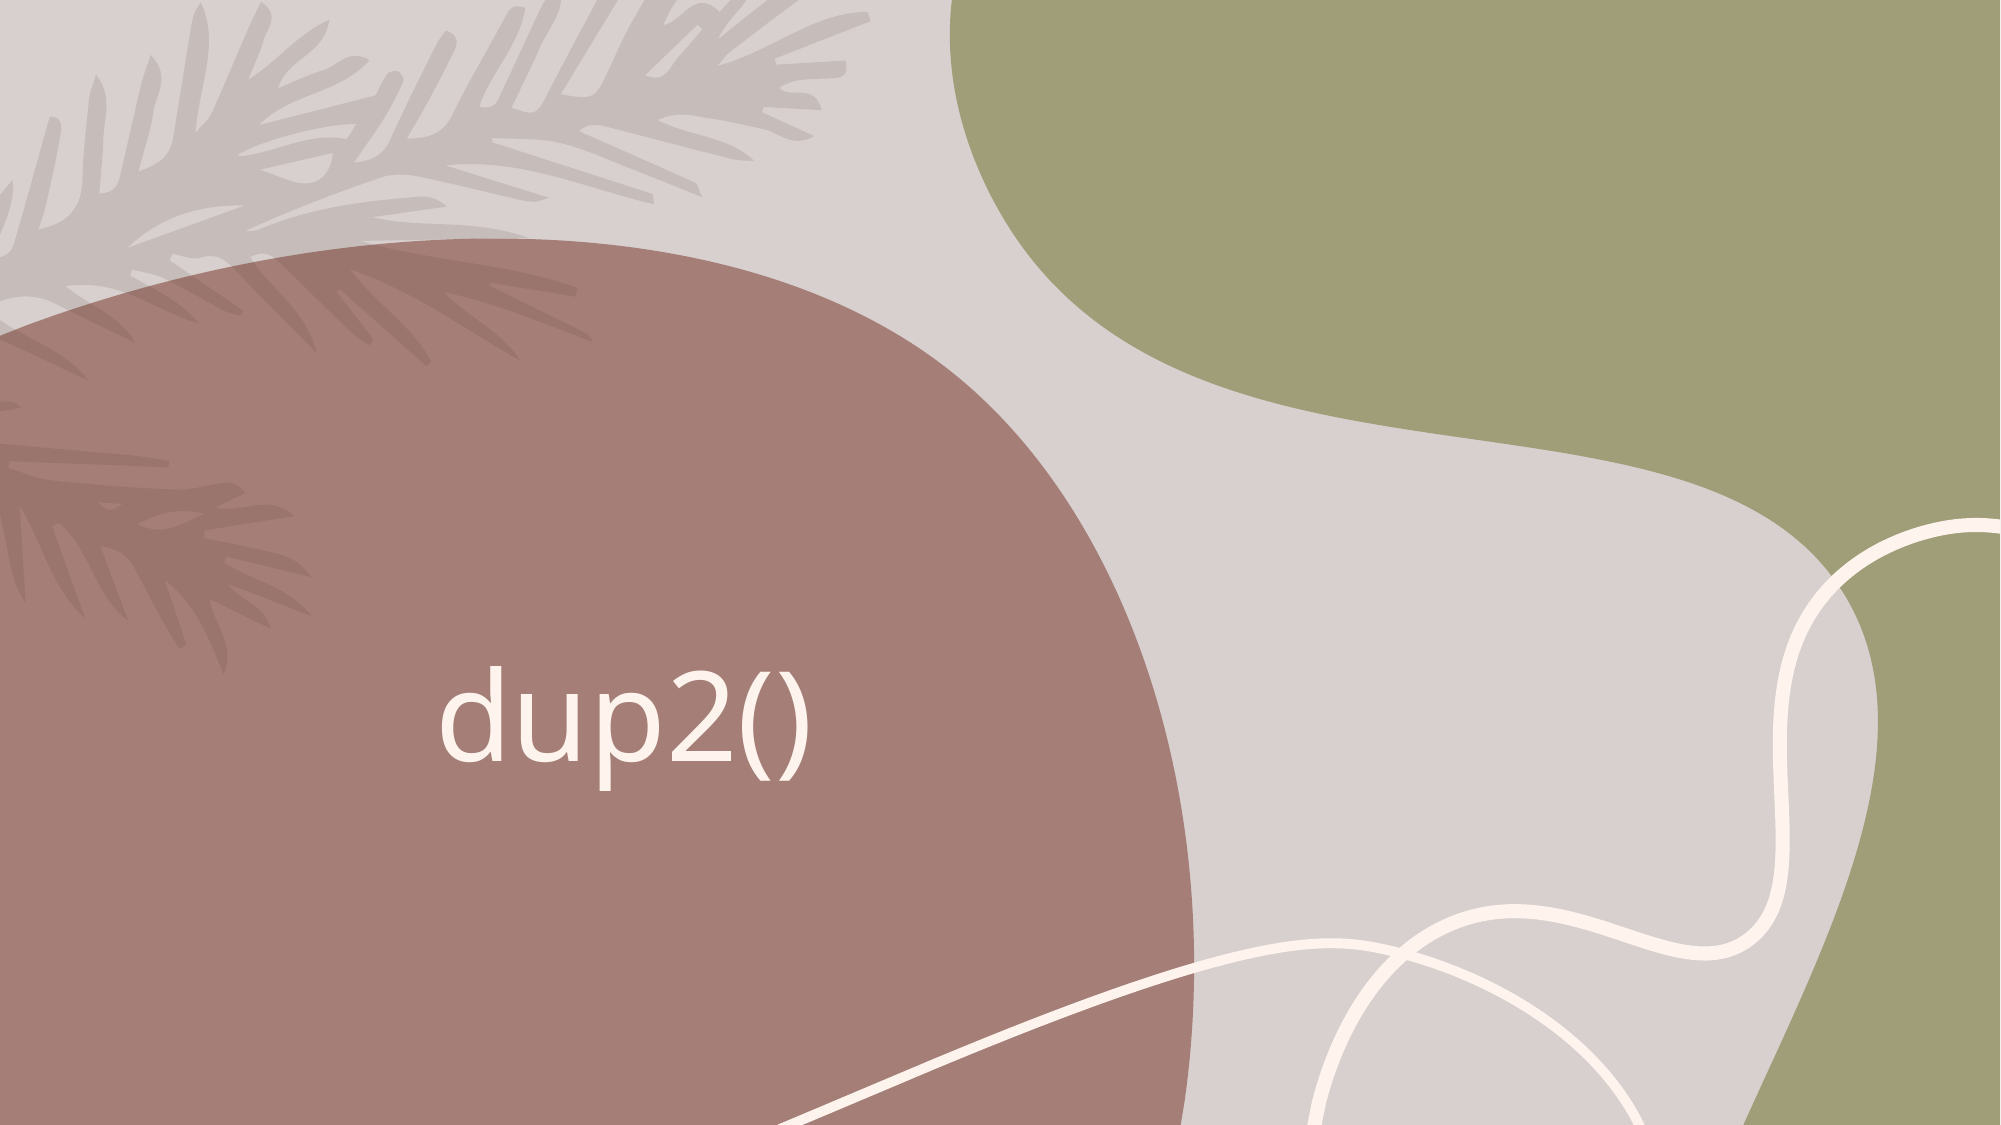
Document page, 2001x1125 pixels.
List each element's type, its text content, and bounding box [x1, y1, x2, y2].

title dup2() [420, 504, 1214, 796]
